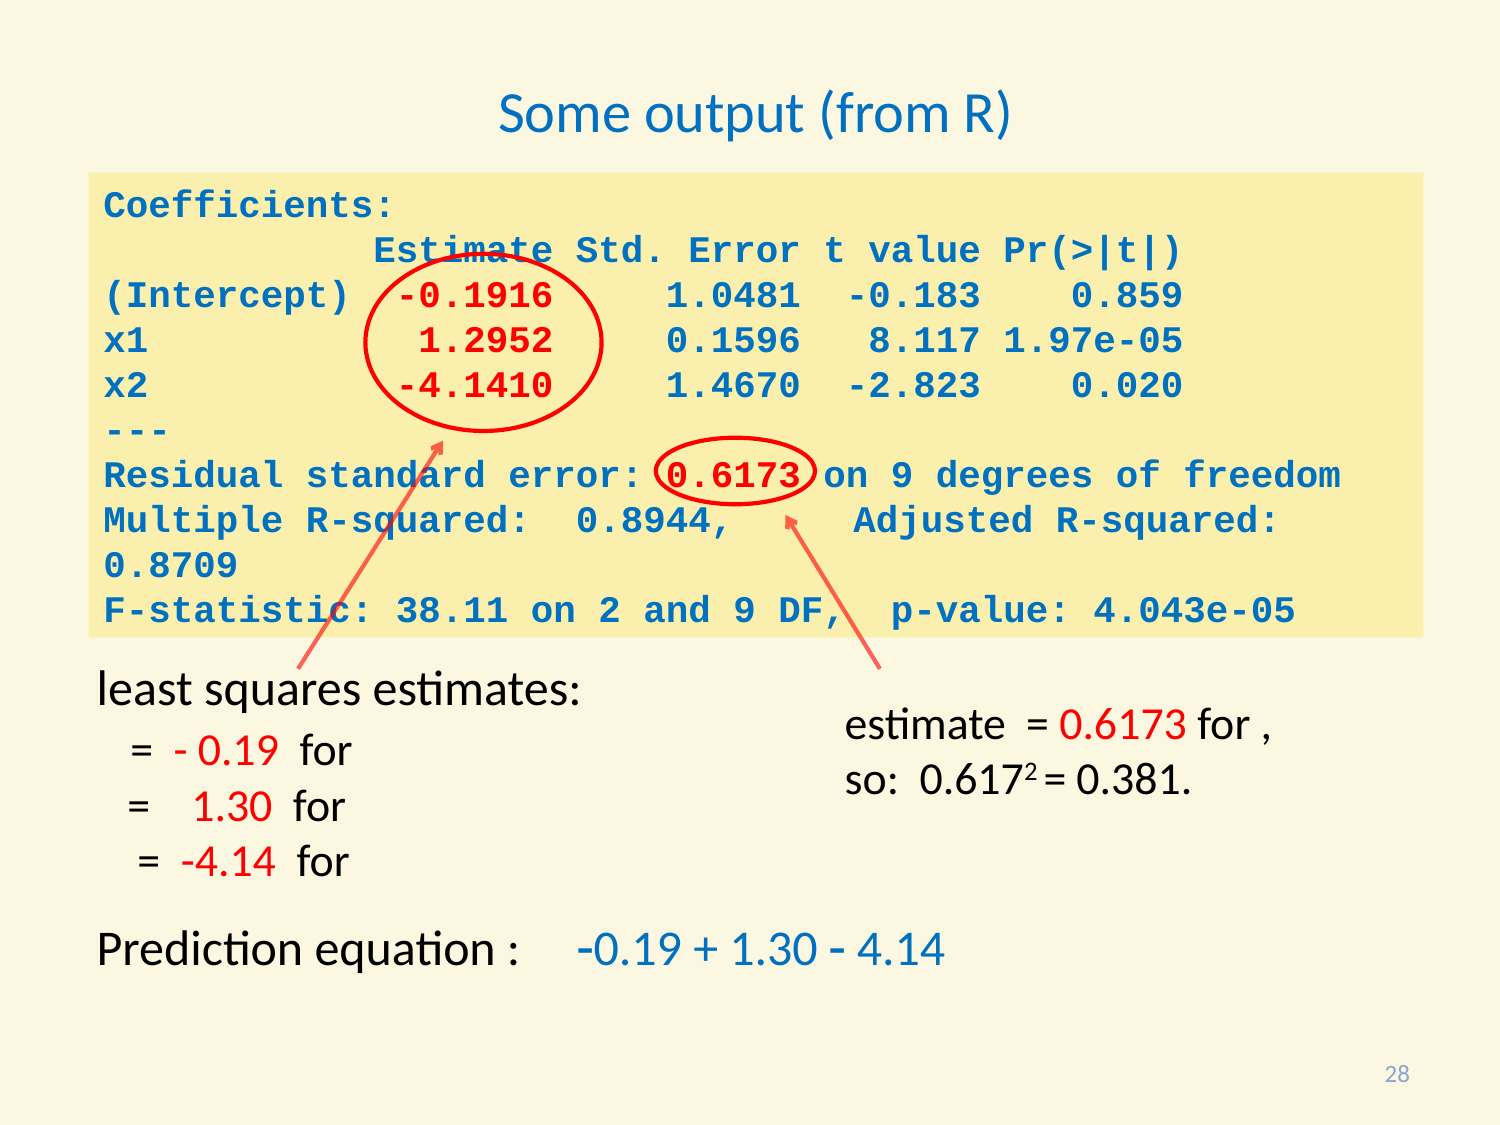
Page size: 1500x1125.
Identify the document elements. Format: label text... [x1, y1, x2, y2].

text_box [655, 437, 1424, 813]
slide_number 28 [1316, 1042, 1425, 1103]
text_box Coefficients: Estimate Std. Error t value Pr(>|t|) (Intercept) -0.1916 1.0481 -0.183 0.859 x1 1.2952 0.1596 8.117 1.97e-05 x2 -4.1410 1.4670 -2.823 0.020 --- Residual standard error: 0.6173 on 9 degrees of freedom Multiple R-squared: 0.8944, Adjusted R-squared: 0.8709 F-statistic: 38.11 on 2 and 9 DF, p-value: 4.043e-05 [88, 172, 1424, 252]
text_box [81, 253, 1486, 993]
text_box Some output (from R) [88, 66, 1424, 152]
